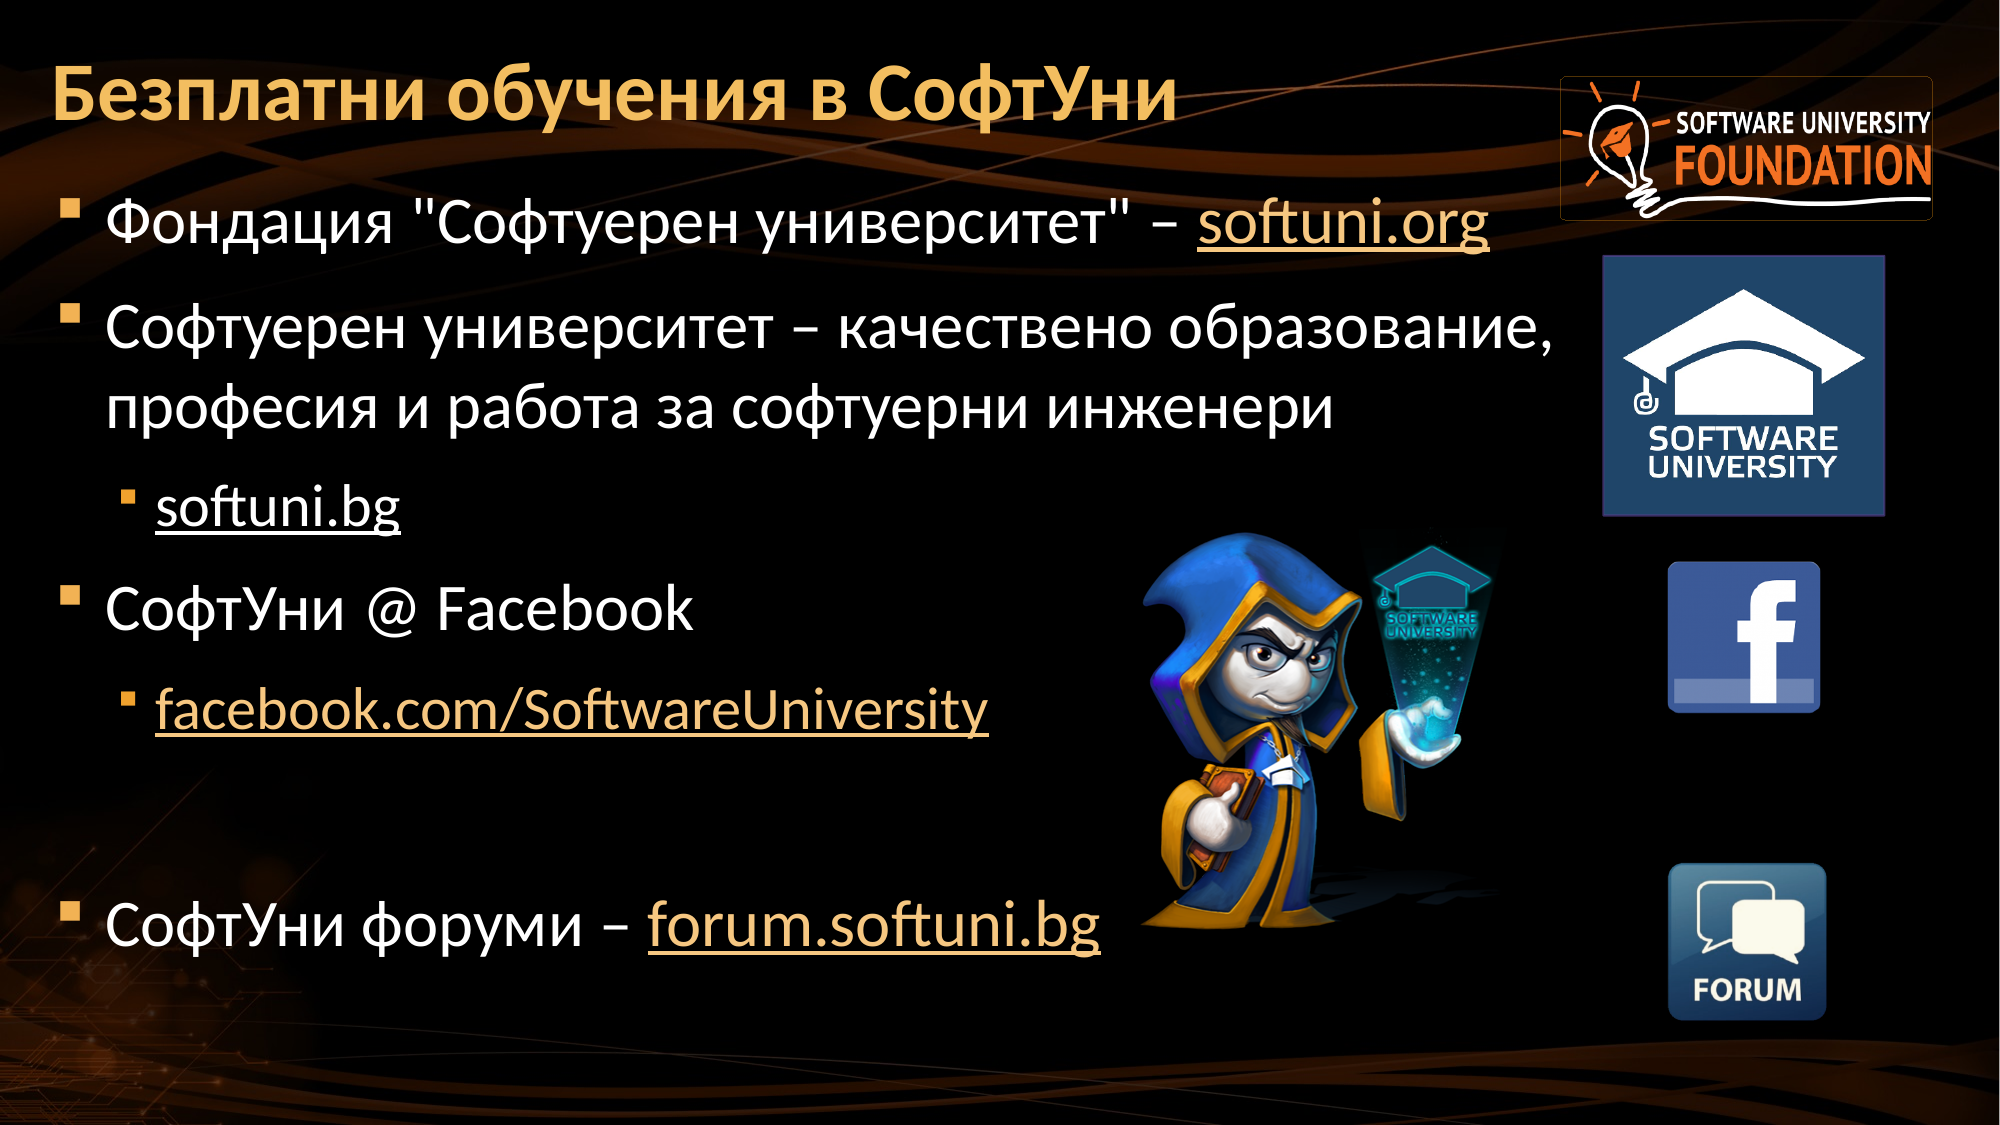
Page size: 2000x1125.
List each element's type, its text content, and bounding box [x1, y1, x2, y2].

list Фондация "Софтуерен университет" – softuni.org Софтуерен университет – качествено образование, професия и работа за софтуерни инженери softuni.bg СофтУни @ Facebook facebook.com/SoftwareUniversity СофтУни форуми – forum.softuni.bg [37, 170, 1585, 1096]
title Безплатни обучения в СофтУни [33, 16, 1489, 171]
picture [0, 0, 2000, 1125]
